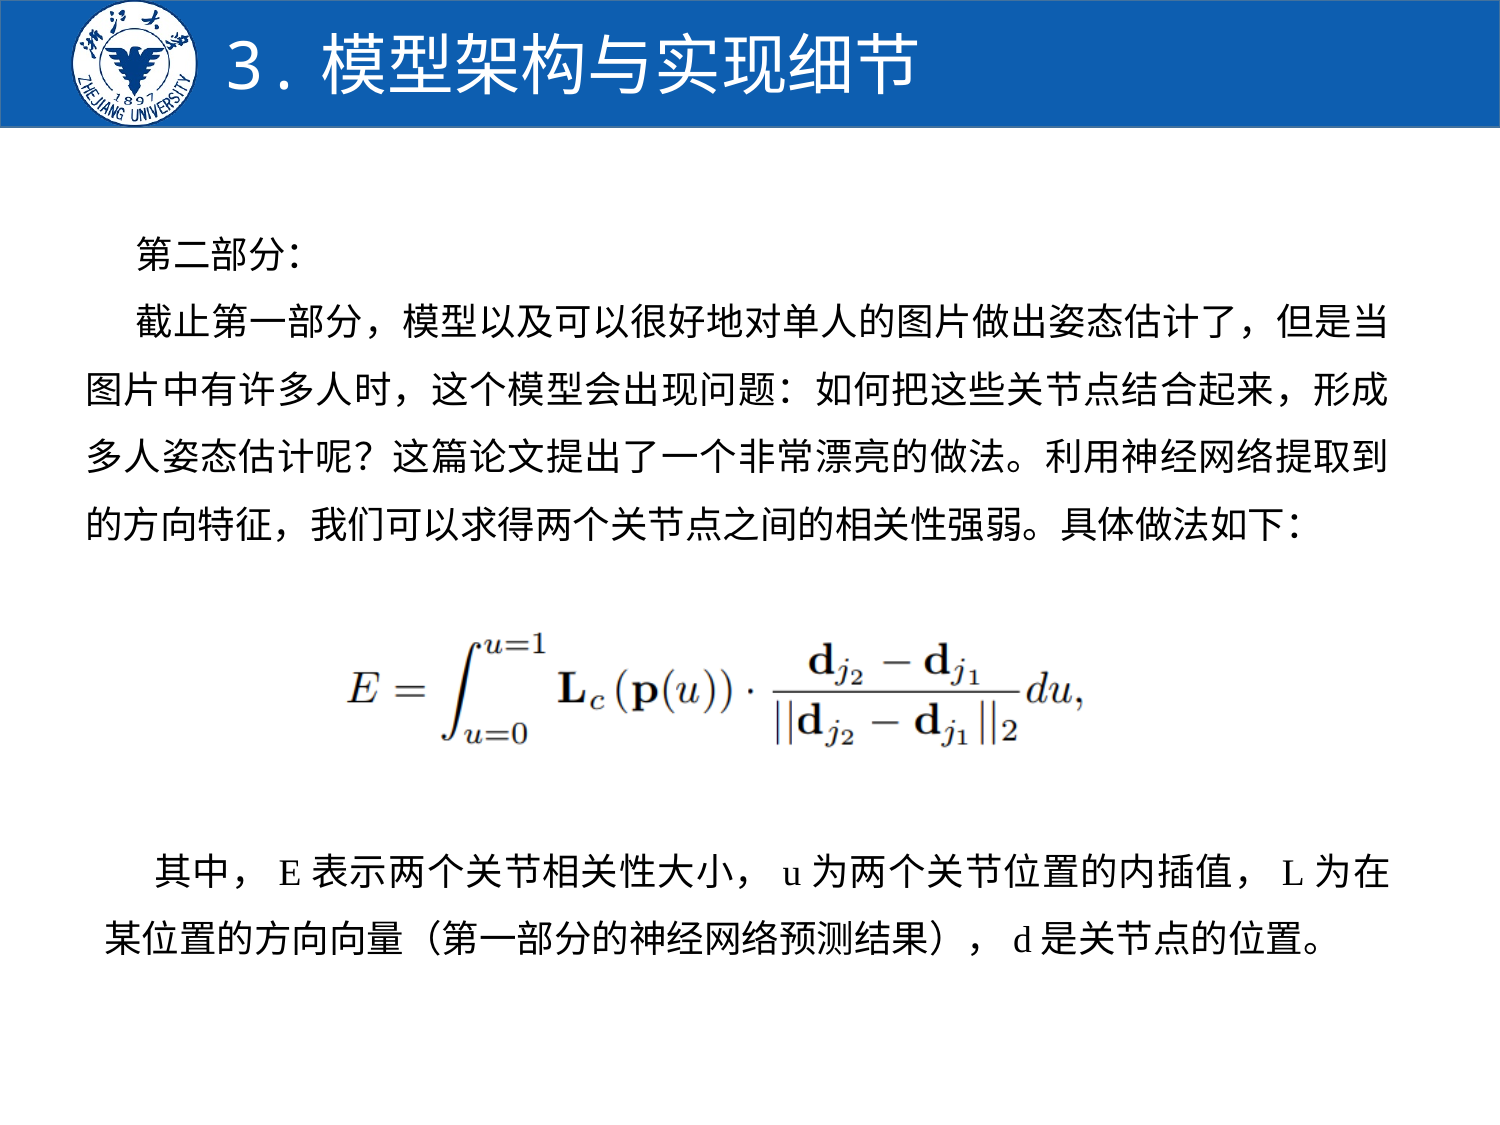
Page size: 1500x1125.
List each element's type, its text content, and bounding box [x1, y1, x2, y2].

picture [70, 0, 198, 127]
text_box 其中，E表示两个关节相关性大小，u为两个关节位置的内插值，L为在某位置的方向向量（第一部分的神经网络预测结果），d是关节点的位置。 [89, 817, 1406, 968]
text_box 3.模型架构与实现细节 [210, 15, 937, 110]
text_box 第二部分： 截止第一部分，模型以及可以很好地对单人的图片做出姿态估计了，但是当图片中有许多人时，这个模型会出现问题：如何把这些关节点结合起来，形成多人姿态估计呢？这篇论文提出了一个非常漂亮的做法。利用神经网络提取到的方向特征，我们可以求得两个关节点之间的相关性强弱。具体做法如下： [70, 200, 1406, 554]
text_box [0, 0, 1500, 128]
picture [274, 606, 1140, 787]
